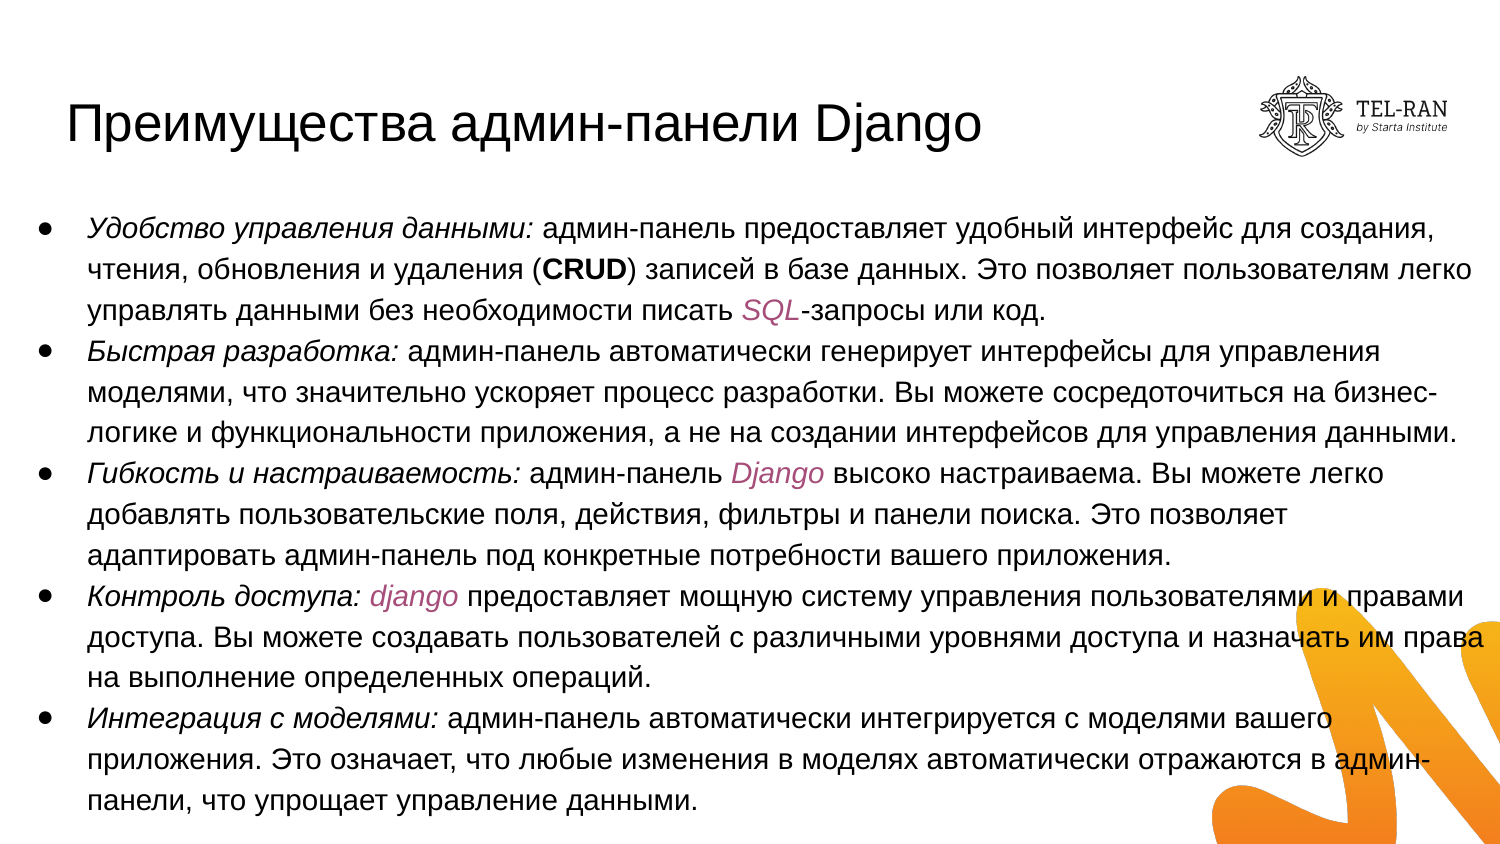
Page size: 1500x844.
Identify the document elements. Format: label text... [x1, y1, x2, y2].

picture [1152, 588, 1500, 844]
picture [1259, 76, 1447, 157]
title Преимущества админ-панели Django [51, 72, 1449, 167]
list Удобство управления данными: админ-панель предоставляет удобный интерфейс для создания, чтения, обновления и удаления (CRUD) записей в базе данных. Это позволяет пользователям легко управлять данными без необходимости писать SQL-запросы или код. Быстрая разработка: админ-панель автоматически генерирует интерфейсы для управления моделями, что значительно ускоряет процесс разработки. Вы можете сосредоточиться на бизнес-логике и функциональности приложения, а не на создании интерфейсов для управления данными. Гибкость и настраиваемость: админ-панель Django высоко настраиваема. Вы можете легко добавлять пользовательские поля, действия, фильтры и панели поиска. Это позволяет адаптировать админ-панель под конкретные потребности вашего приложения. Контроль доступа: django предоставляет мощную систему управления пользователями и правами доступа. Вы можете создавать пользователей с различными уровнями доступа и назначать им права на выполнение определенных операций. Интеграция с моделями: админ-панель автоматически интегрируется с моделями вашего приложения. Это означает, что любые изменения в моделях автоматически отражаются в админ-панели, что упрощает управление данными. [0, 189, 1500, 844]
